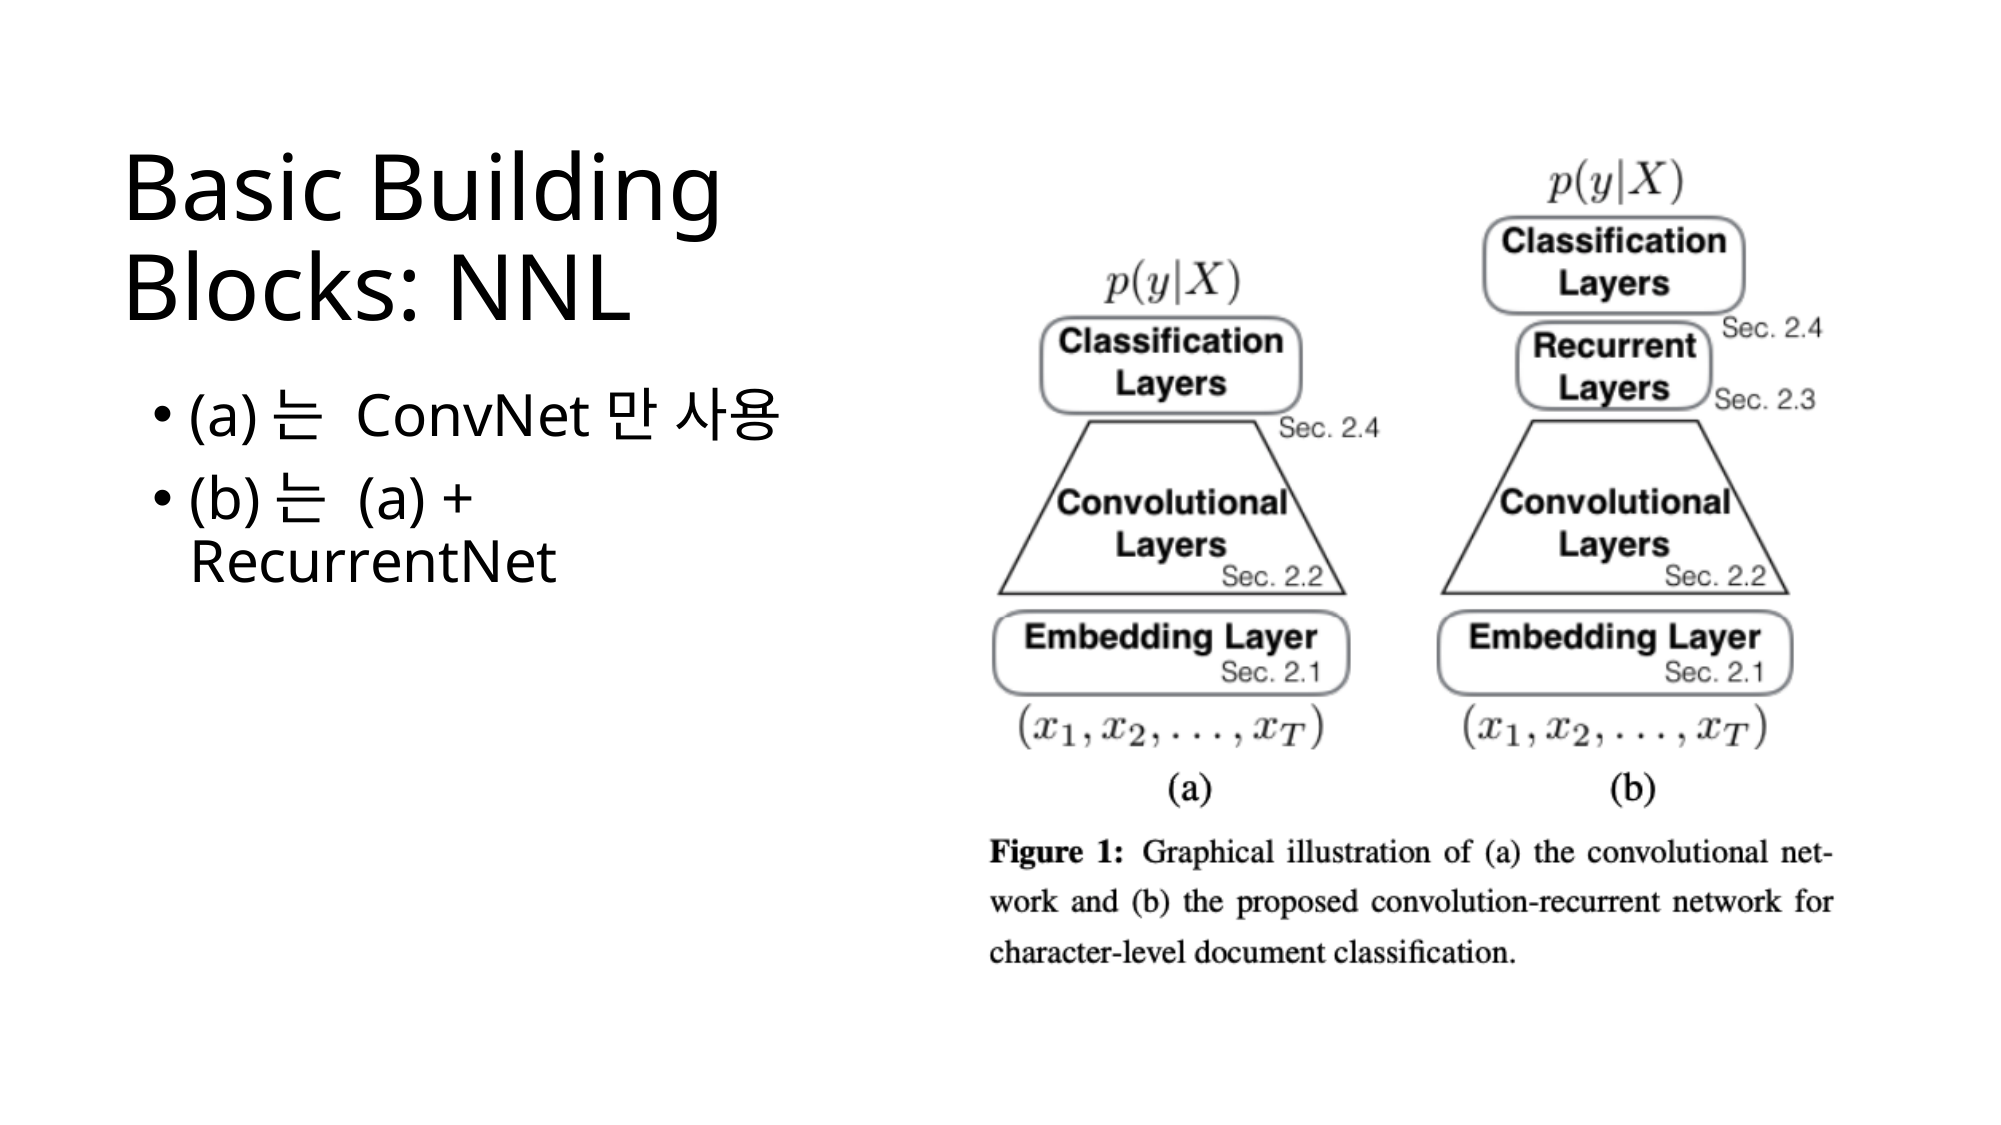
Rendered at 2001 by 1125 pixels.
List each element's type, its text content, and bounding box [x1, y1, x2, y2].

picture [978, 138, 1853, 987]
list (a)는 ConvNet만 사용 (b)는 (a) + RecurrentNet [137, 378, 854, 1014]
title Basic Building Blocks: NNL [106, 103, 948, 379]
